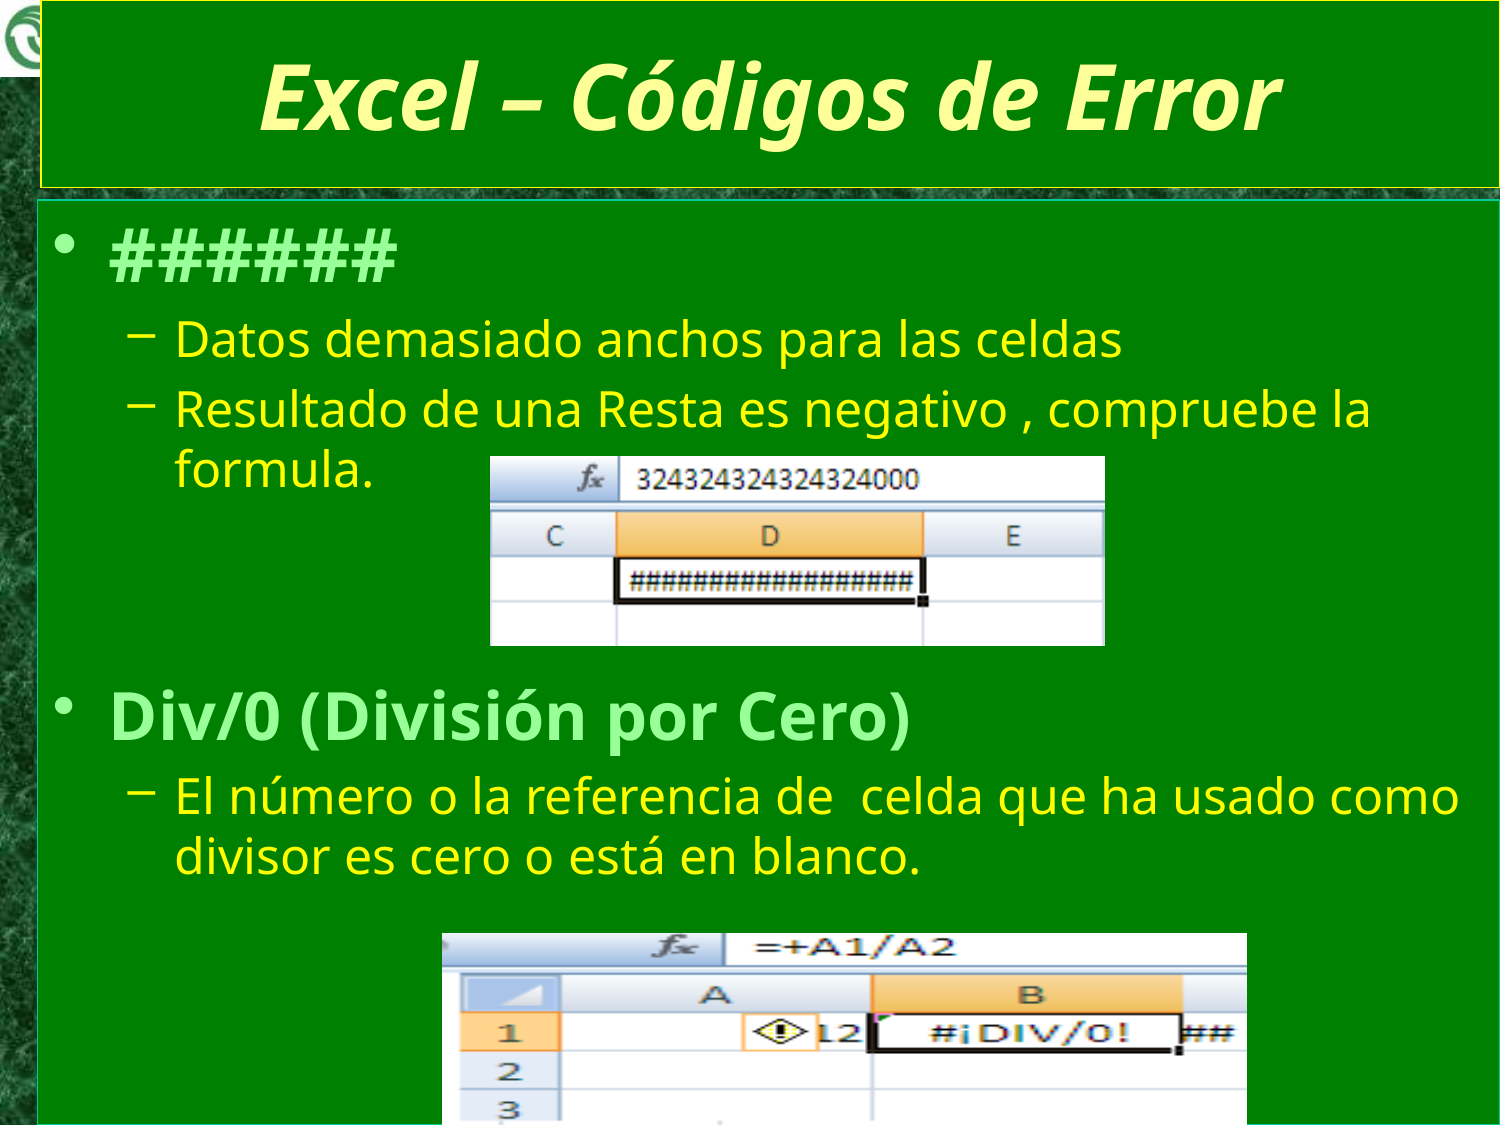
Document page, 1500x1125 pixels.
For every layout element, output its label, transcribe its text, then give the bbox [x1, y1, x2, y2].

title Excel – Códigos de Error [40, 0, 1500, 188]
picture [489, 455, 1105, 646]
list ###### Datos demasiado anchos para las celdas Resultado de una Resta es negativo , compruebe la formula. Div/0 (División por Cero) El número o la referencia de celda que ha usado como divisor es cero o está en blanco. [37, 199, 1500, 1125]
picture [0, 0, 1500, 1125]
picture [442, 932, 1247, 1125]
